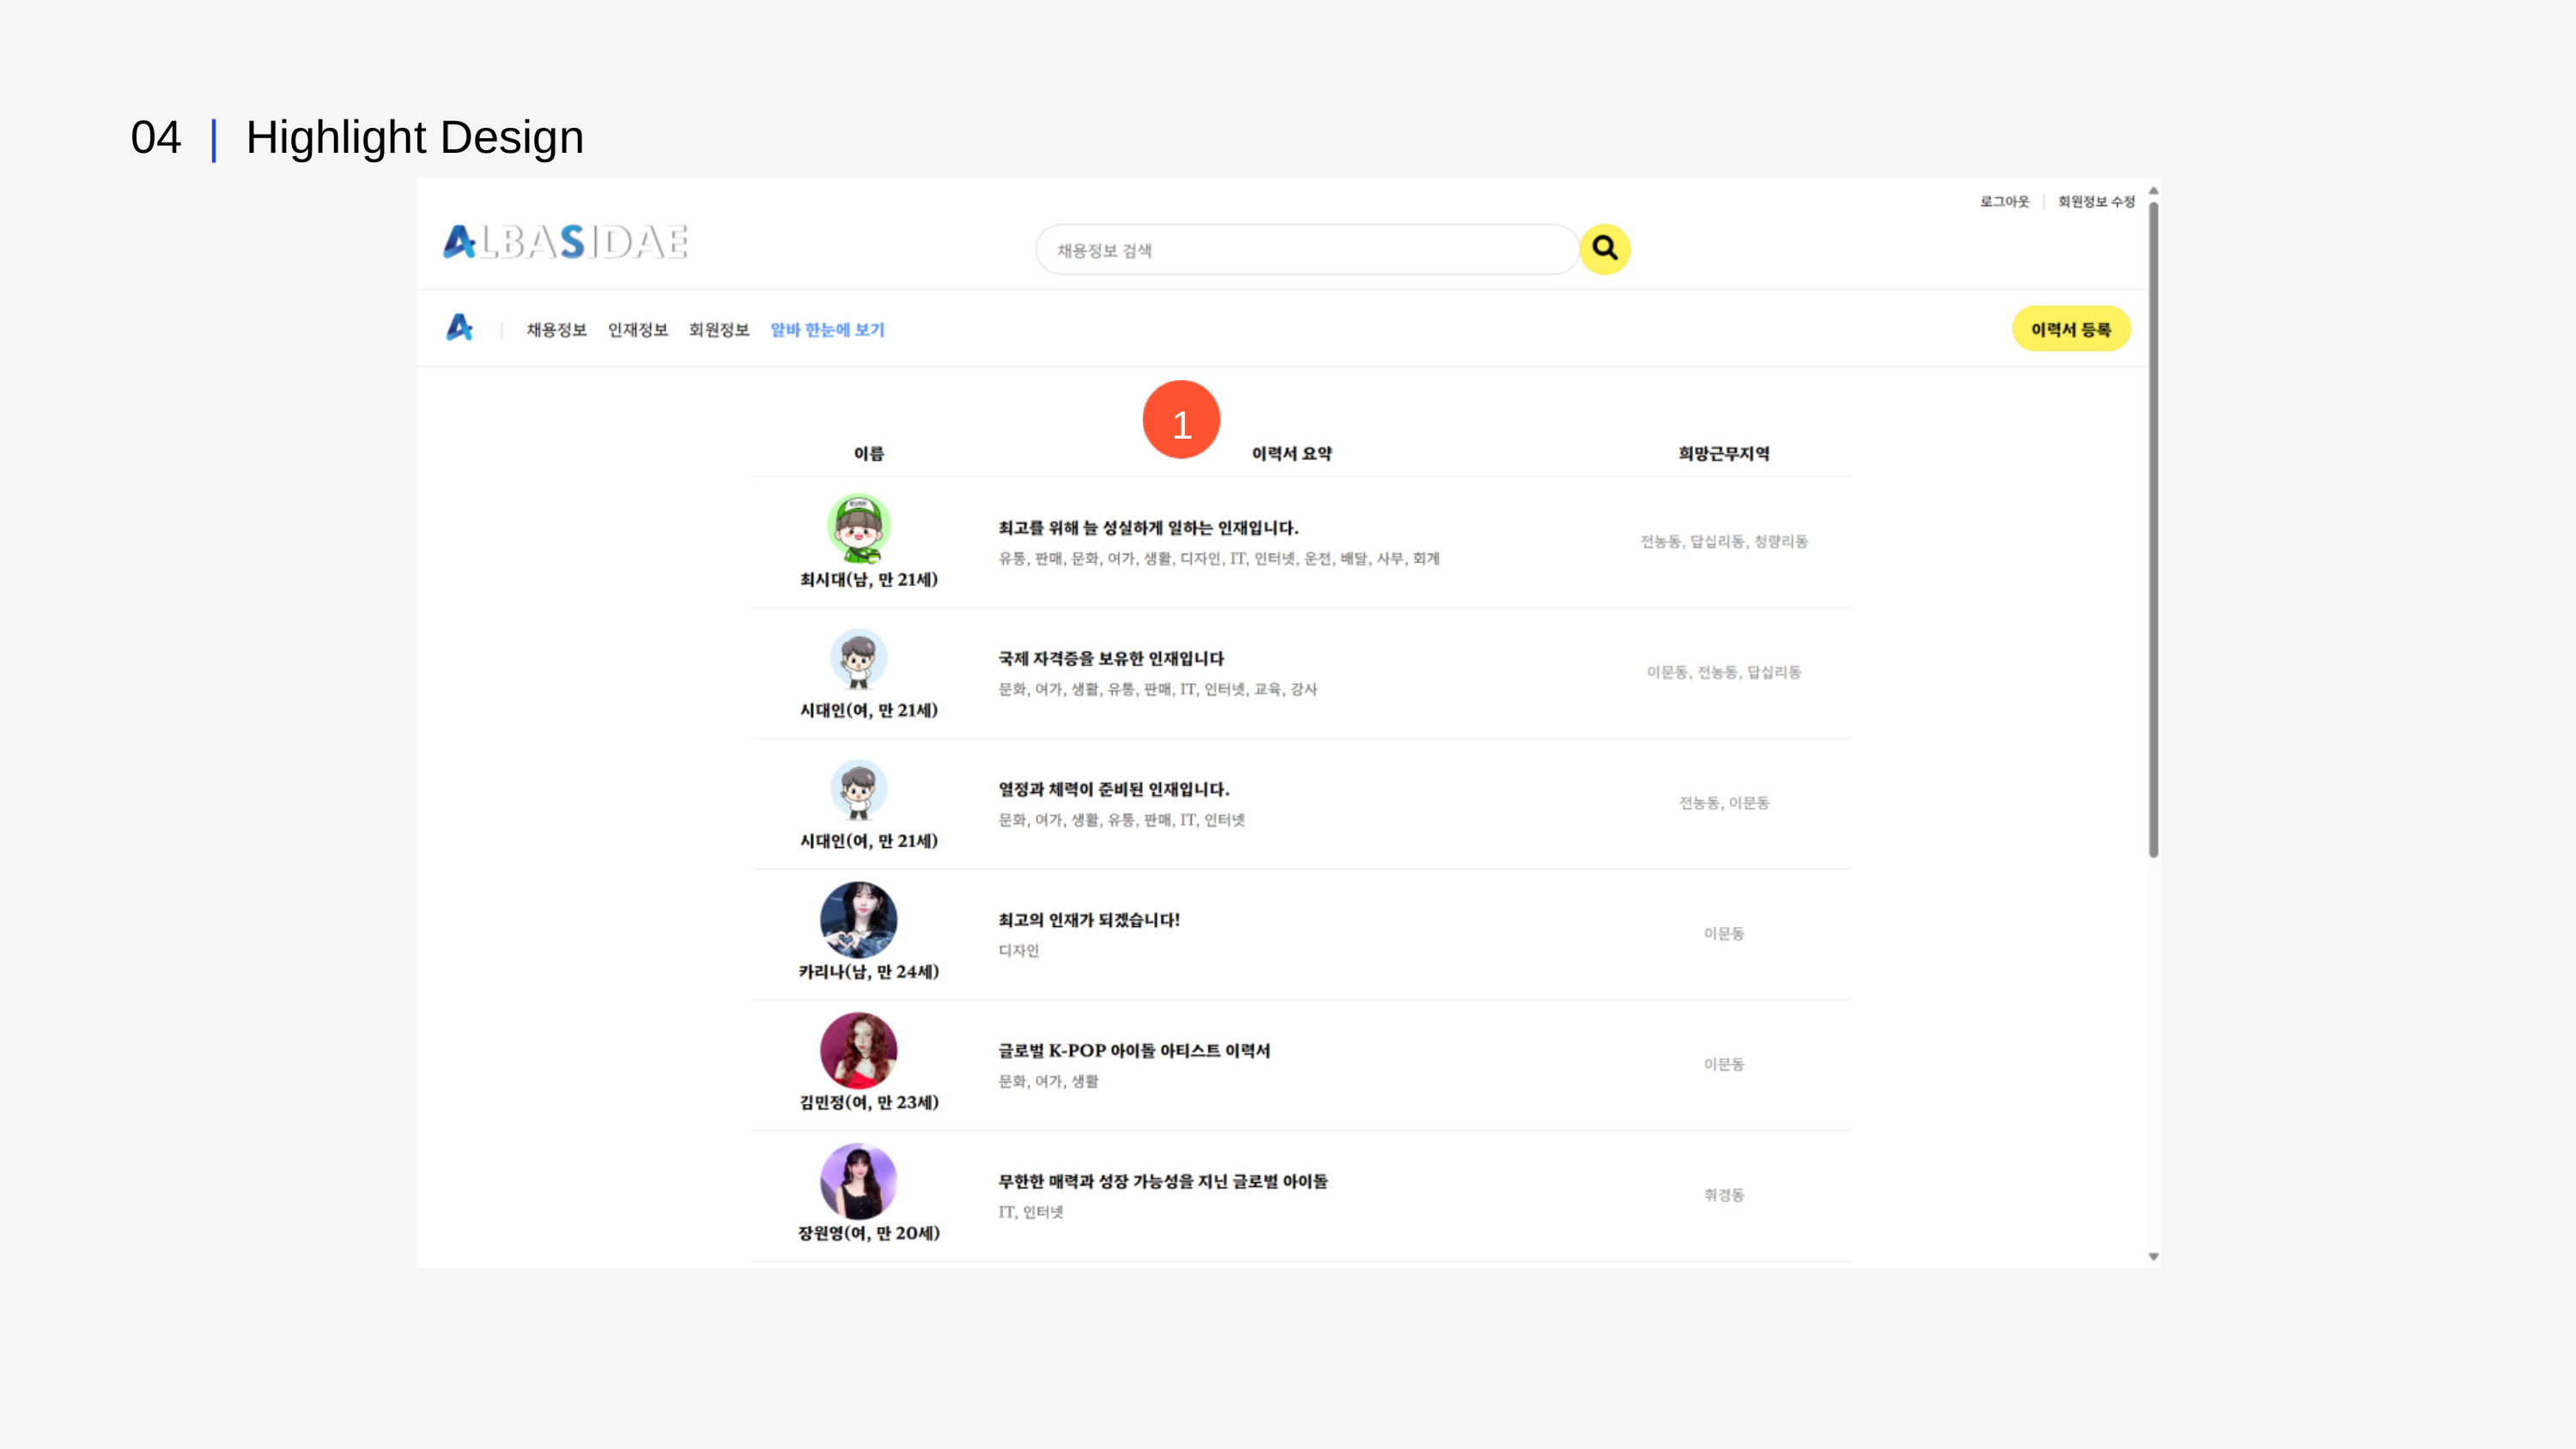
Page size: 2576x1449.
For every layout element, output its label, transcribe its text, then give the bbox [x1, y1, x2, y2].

picture [416, 179, 2161, 1269]
text_box 04 | Highlight Design [131, 98, 947, 163]
